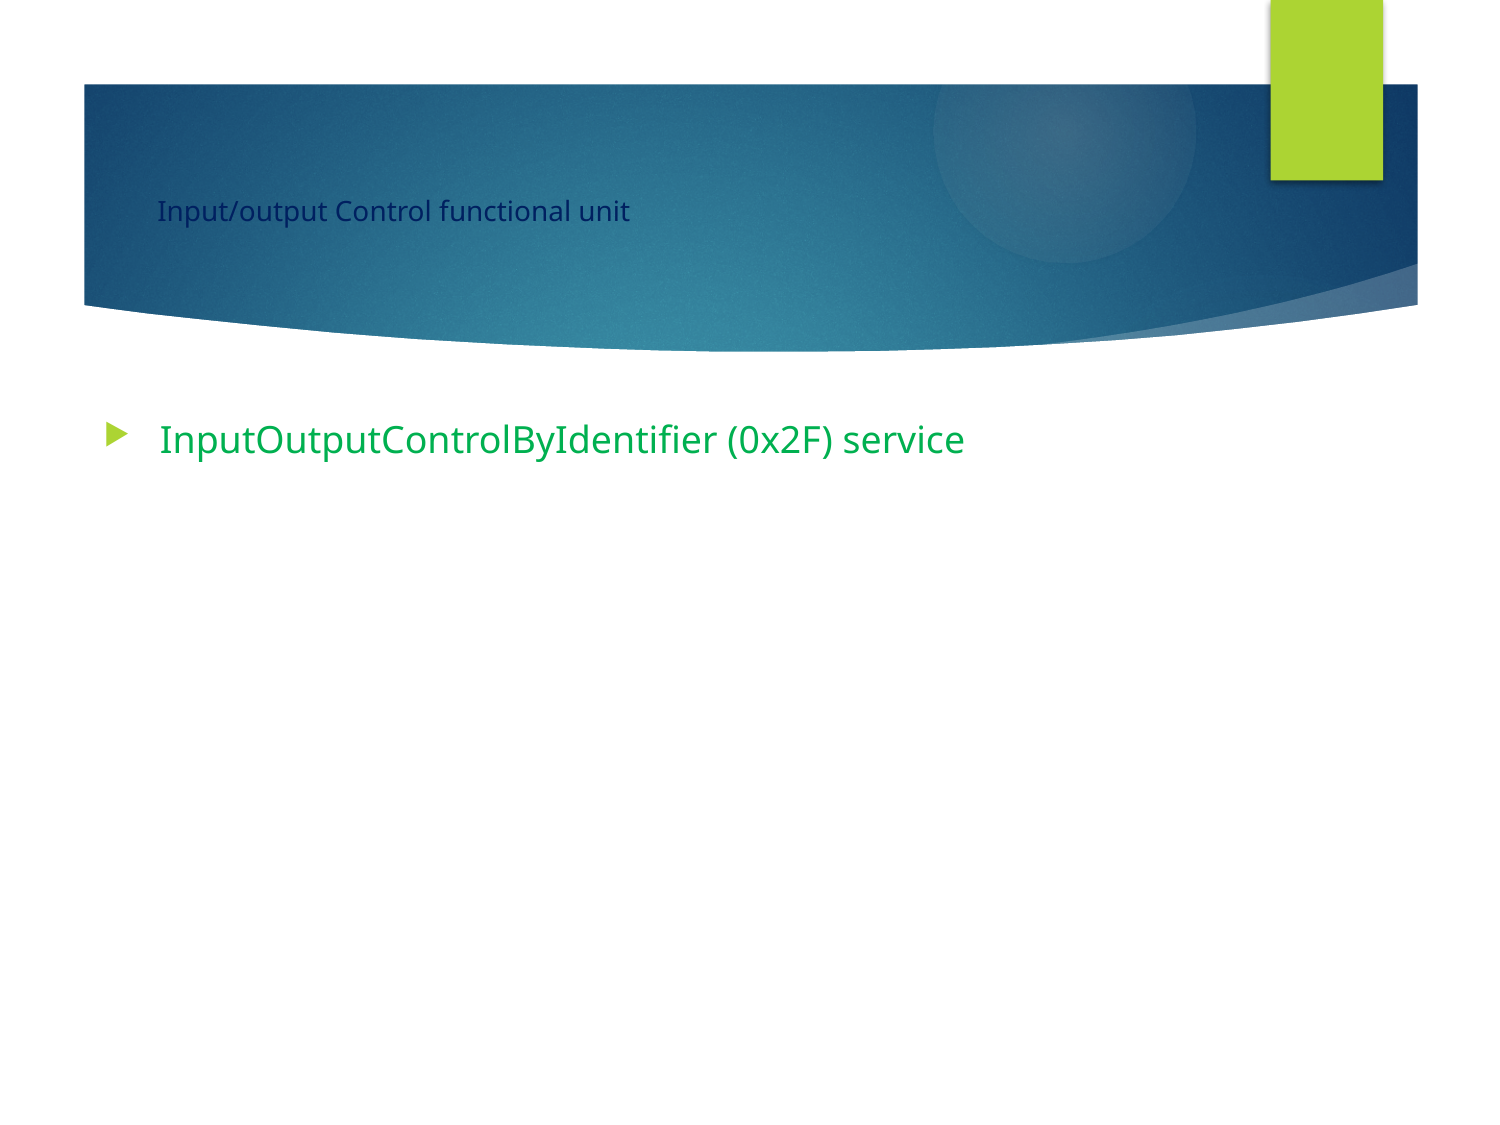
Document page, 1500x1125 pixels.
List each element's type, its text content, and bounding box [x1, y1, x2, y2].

list InputOutputControlByIdentifier (0x2F) service [88, 408, 1412, 988]
title Input/output Control functional unit [142, 152, 1270, 269]
